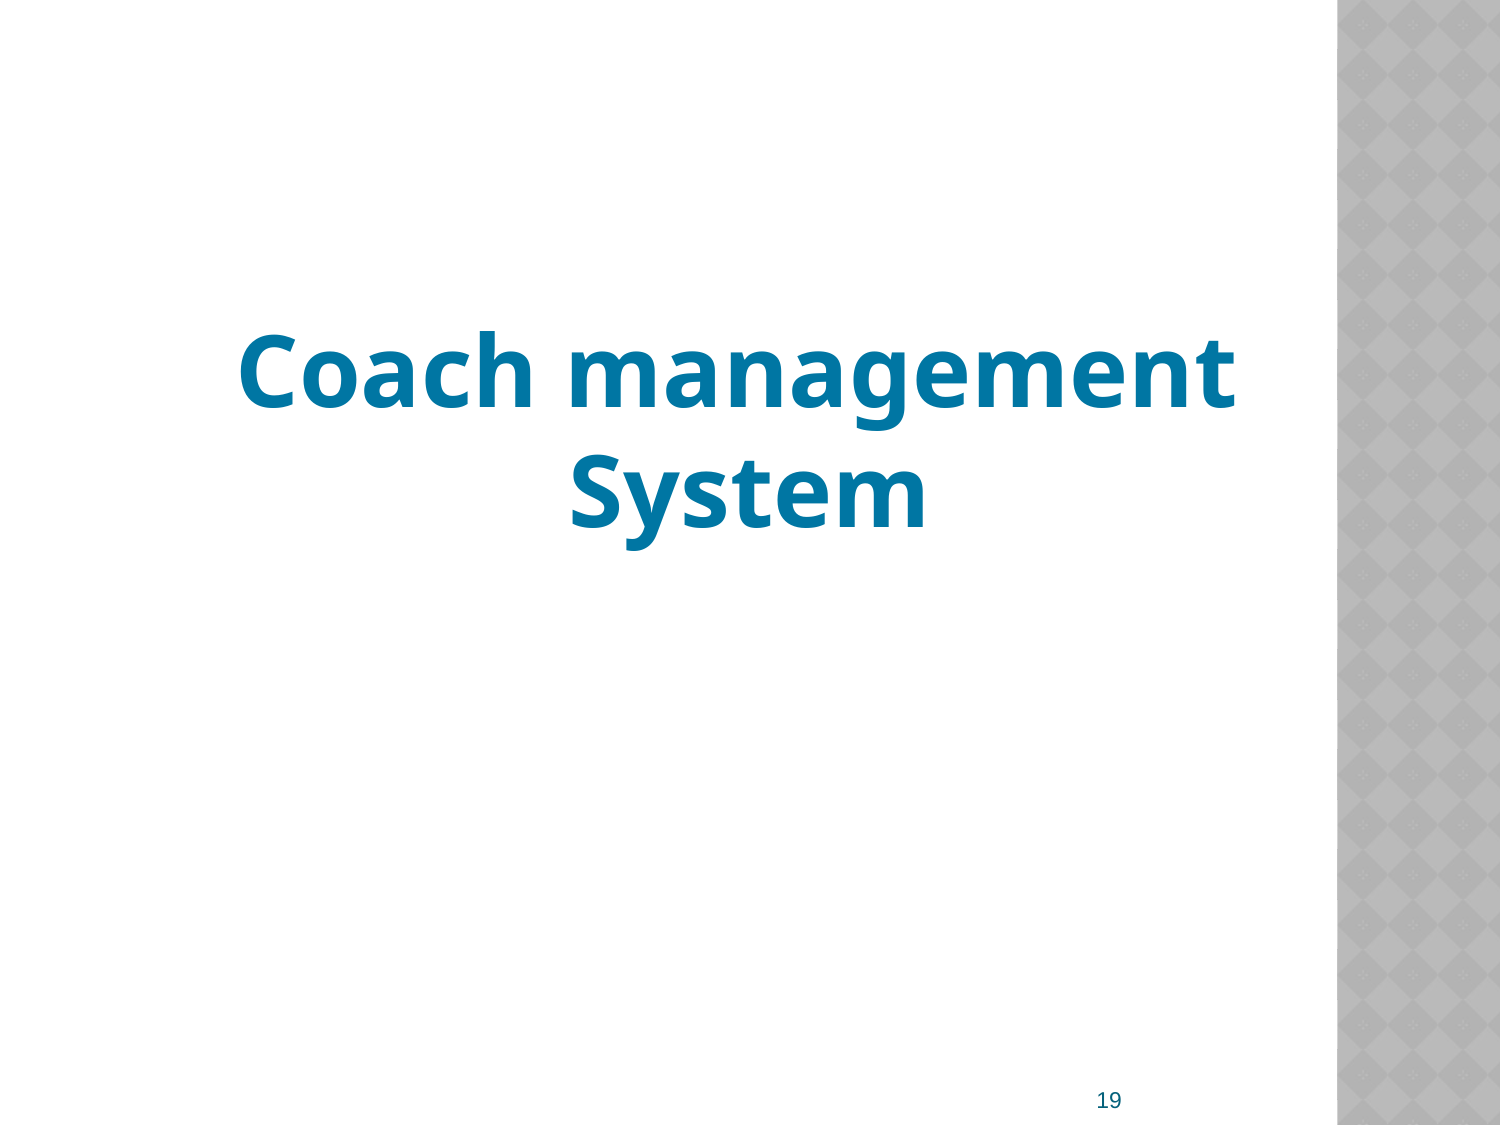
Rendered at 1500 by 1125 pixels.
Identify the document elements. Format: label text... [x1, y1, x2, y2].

slide_number 19 [1025, 1075, 1122, 1113]
text_box Coach management System [0, 299, 1500, 555]
